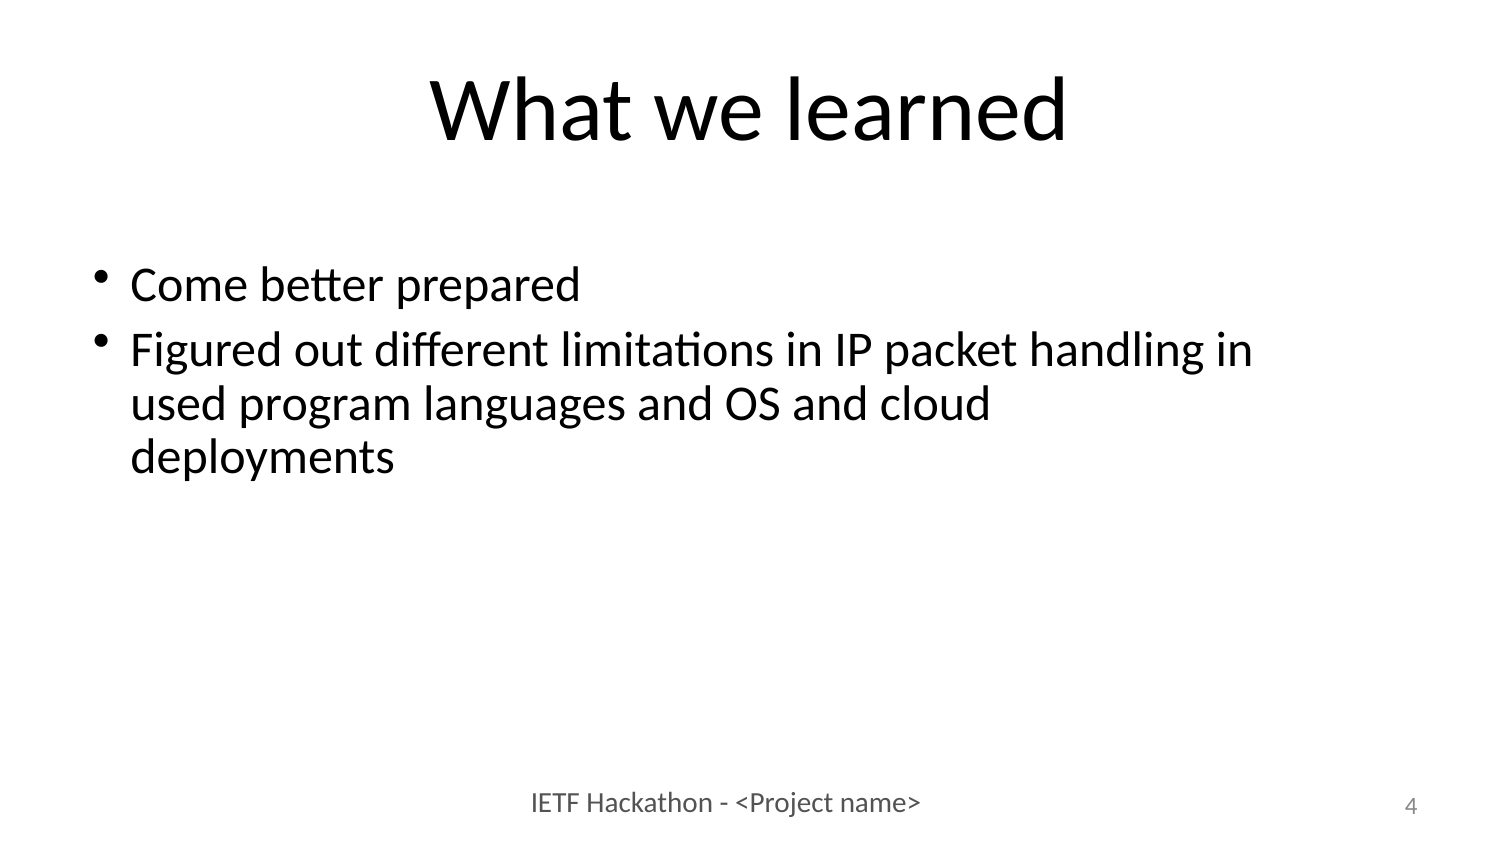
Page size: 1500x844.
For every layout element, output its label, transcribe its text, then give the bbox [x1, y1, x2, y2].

slide_number 4 [1394, 781, 1426, 828]
list Come better prepared Figured out different limitations in IP packet handling in used program languages and OS and cloud deployments [84, 250, 1274, 753]
title What we learned [74, 33, 1426, 175]
